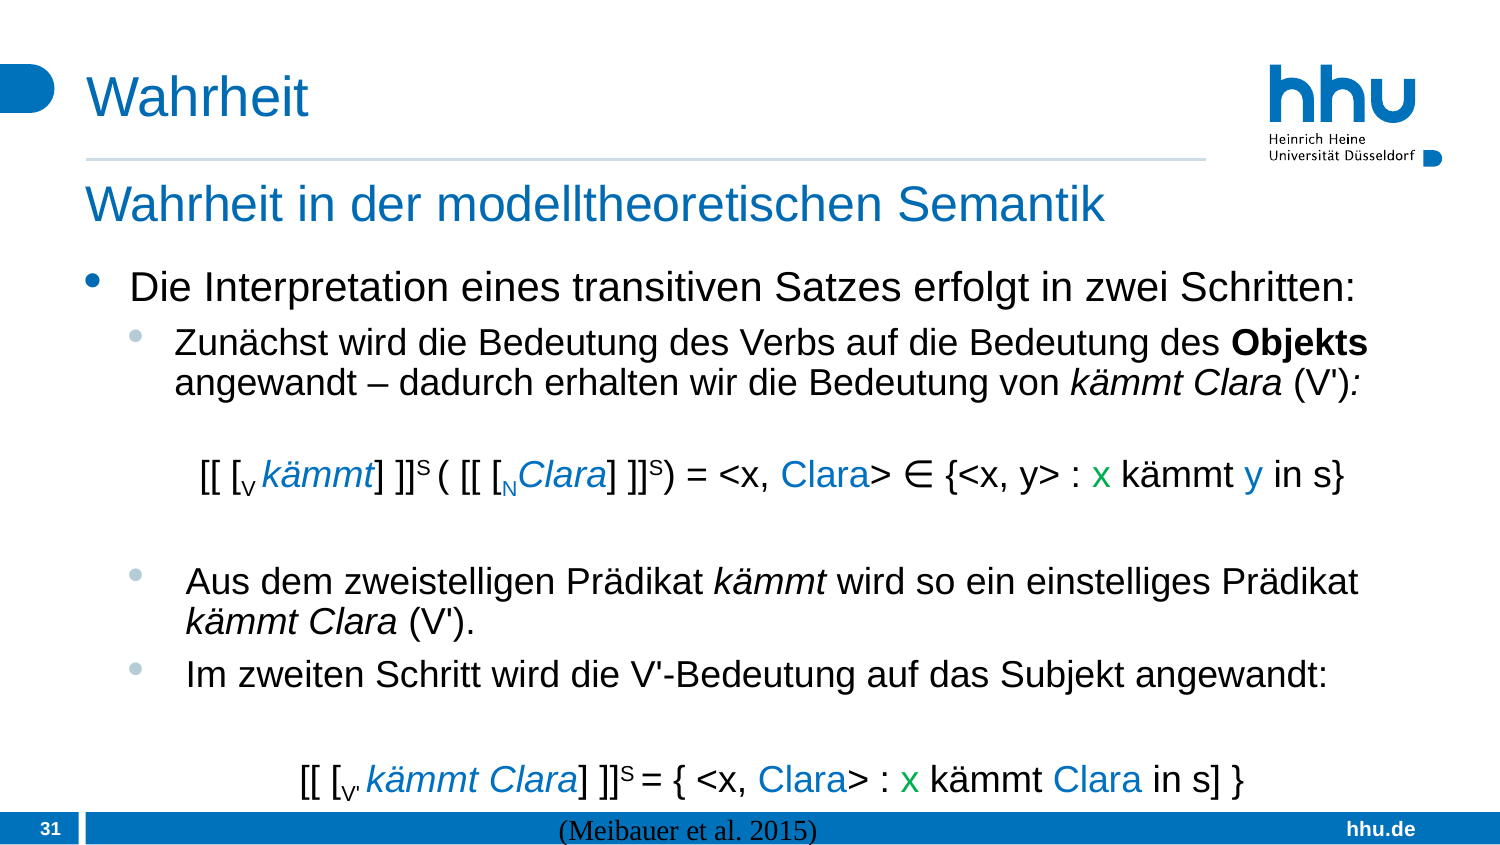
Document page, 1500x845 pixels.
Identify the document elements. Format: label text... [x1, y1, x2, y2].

list Die Interpretation eines transitiven Satzes erfolgt in zwei Schritten: Zunächst wird die Bedeutung des Verbs auf die Bedeutung des Objekts angewandt – dadurch erhalten wir die Bedeutung von kämmt Clara (V'): [[ [V kämmt] ]]S ( [[ [NClara] ]]S) = <x, Clara> ∈ {<x, y> : x kämmt y in s} Aus dem zweistelligen Prädikat kämmt wird so ein einstelliges Prädikat kämmt Clara (V'). Im zweiten Schritt wird die V'-Bedeutung auf das Subjekt angewandt: [[ [V' kämmt Clara] ]]S = { <x, Clara> : x kämmt Clara in s] } [85, 253, 1415, 797]
slide_number 31 [5, 816, 62, 841]
footer (Meibauer et al. 2015) [103, 816, 1273, 841]
list Wahrheit in der modelltheoretischen Semantik [85, 178, 1415, 232]
title Wahrheit [86, 54, 1207, 129]
